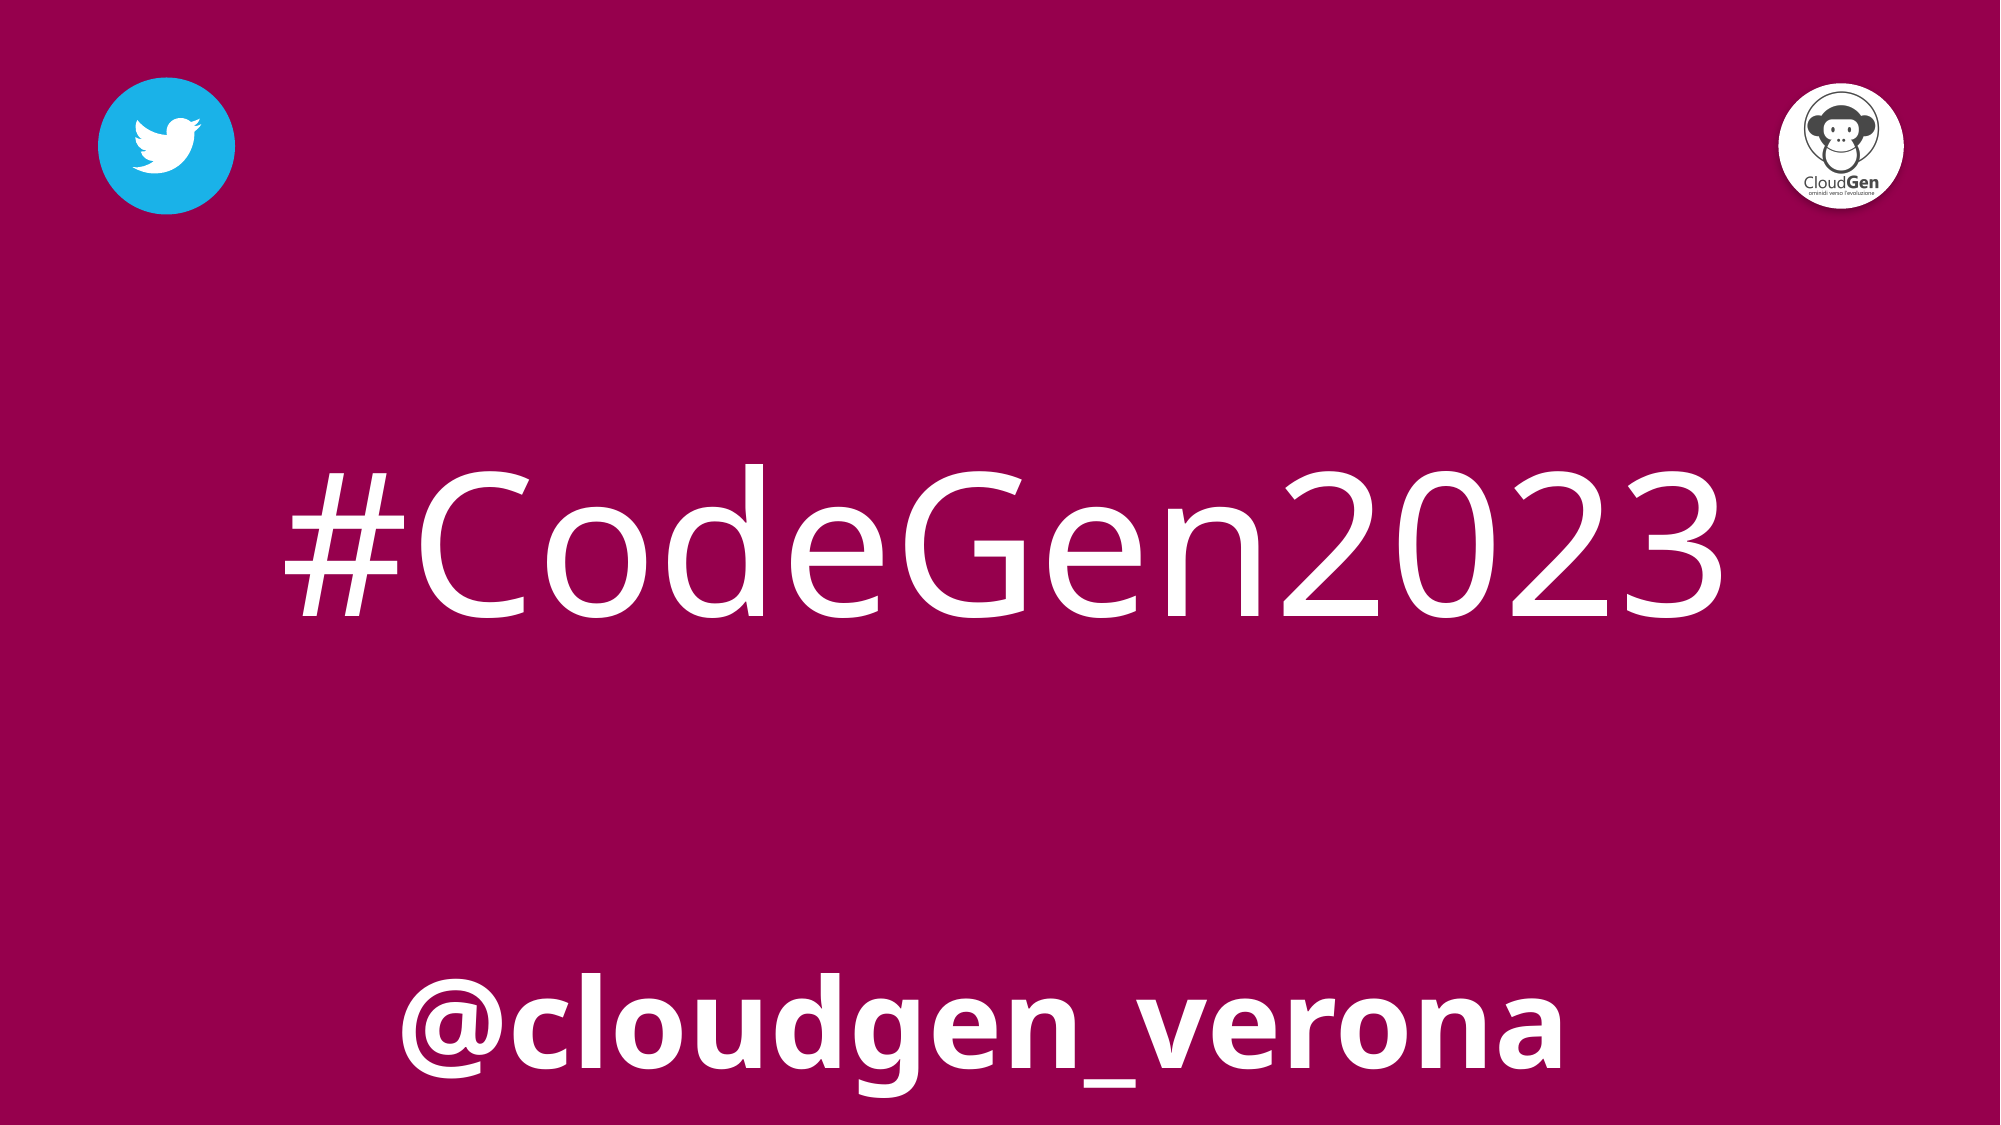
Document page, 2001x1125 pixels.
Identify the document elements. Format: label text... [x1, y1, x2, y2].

picture [1785, 86, 1897, 197]
list #CodeGen2023 [235, 226, 1779, 877]
